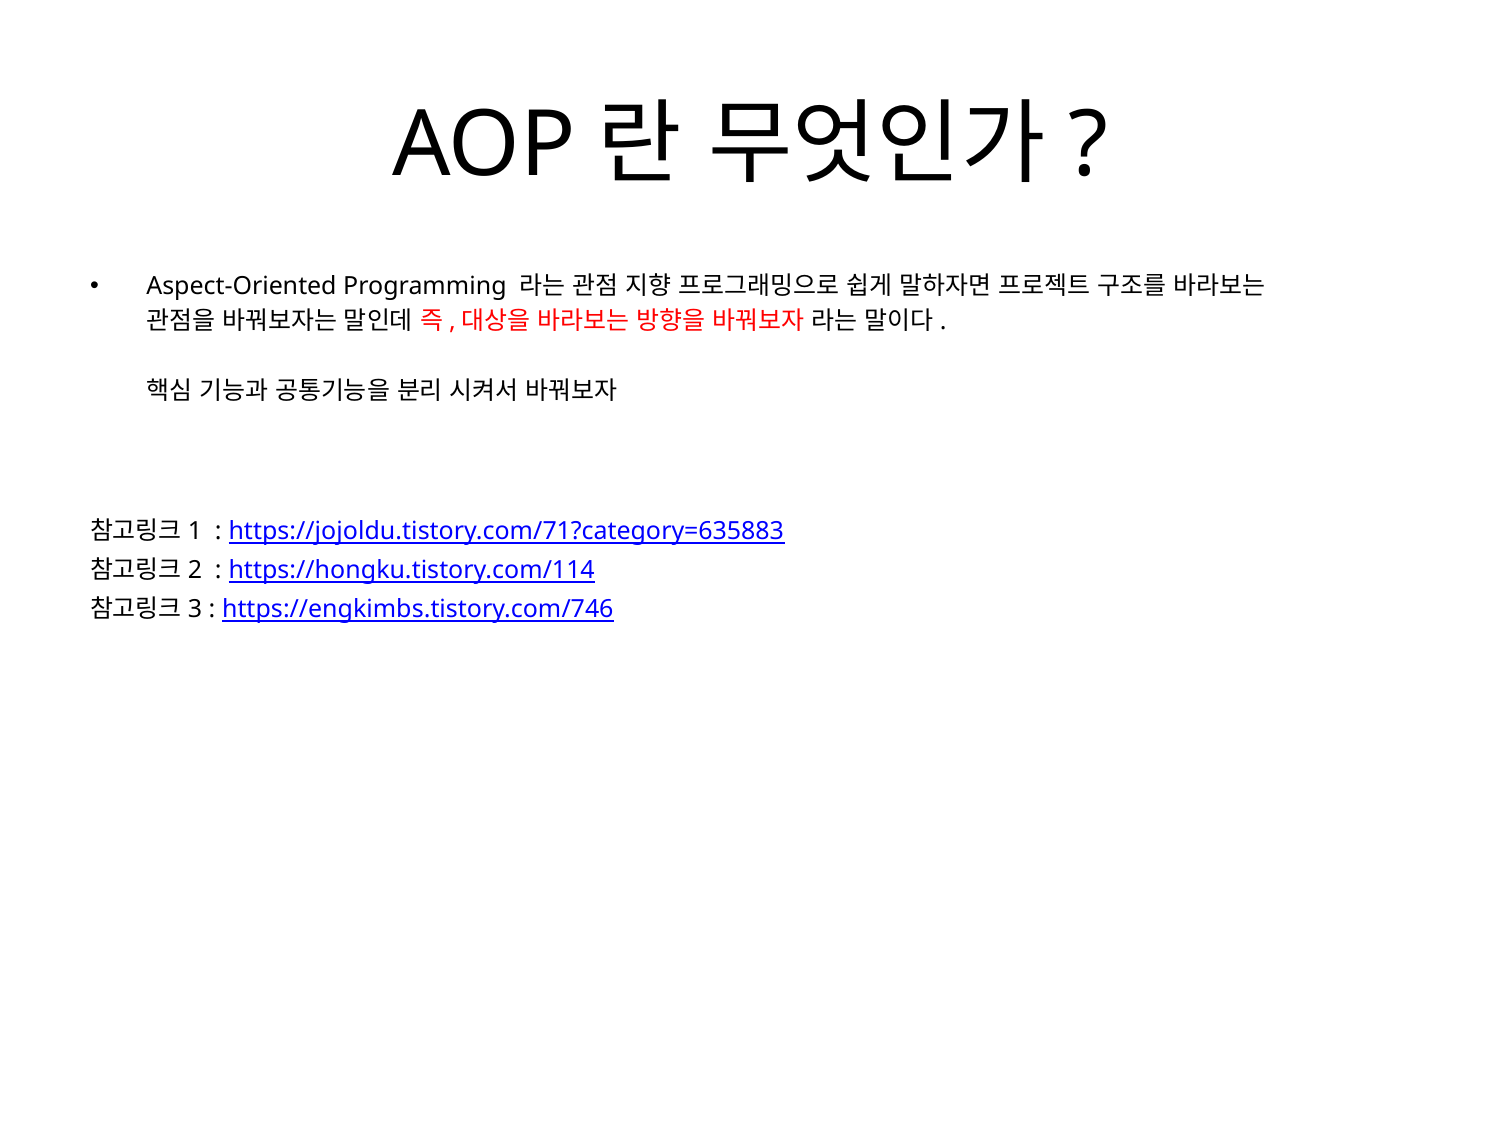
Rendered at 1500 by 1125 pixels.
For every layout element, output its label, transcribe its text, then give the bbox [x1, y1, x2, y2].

list Aspect-Oriented Programming 라는 관점 지향 프로그래밍으로 쉽게 말하자면 프로젝트 구조를 바라보는 관점을 바꿔보자는 말인데 즉,대상을 바라보는 방향을 바꿔보자 라는 말이다. 핵심 기능과 공통기능을 분리 시켜서 바꿔보자 참고링크1 : https://jojoldu.tistory.com/71?category=635883 참고링크2 : https://hongku.tistory.com/114 참고링크3 : https://engkimbs.tistory.com/746 [75, 262, 1425, 1005]
title AOP란 무엇인가? [75, 45, 1425, 233]
